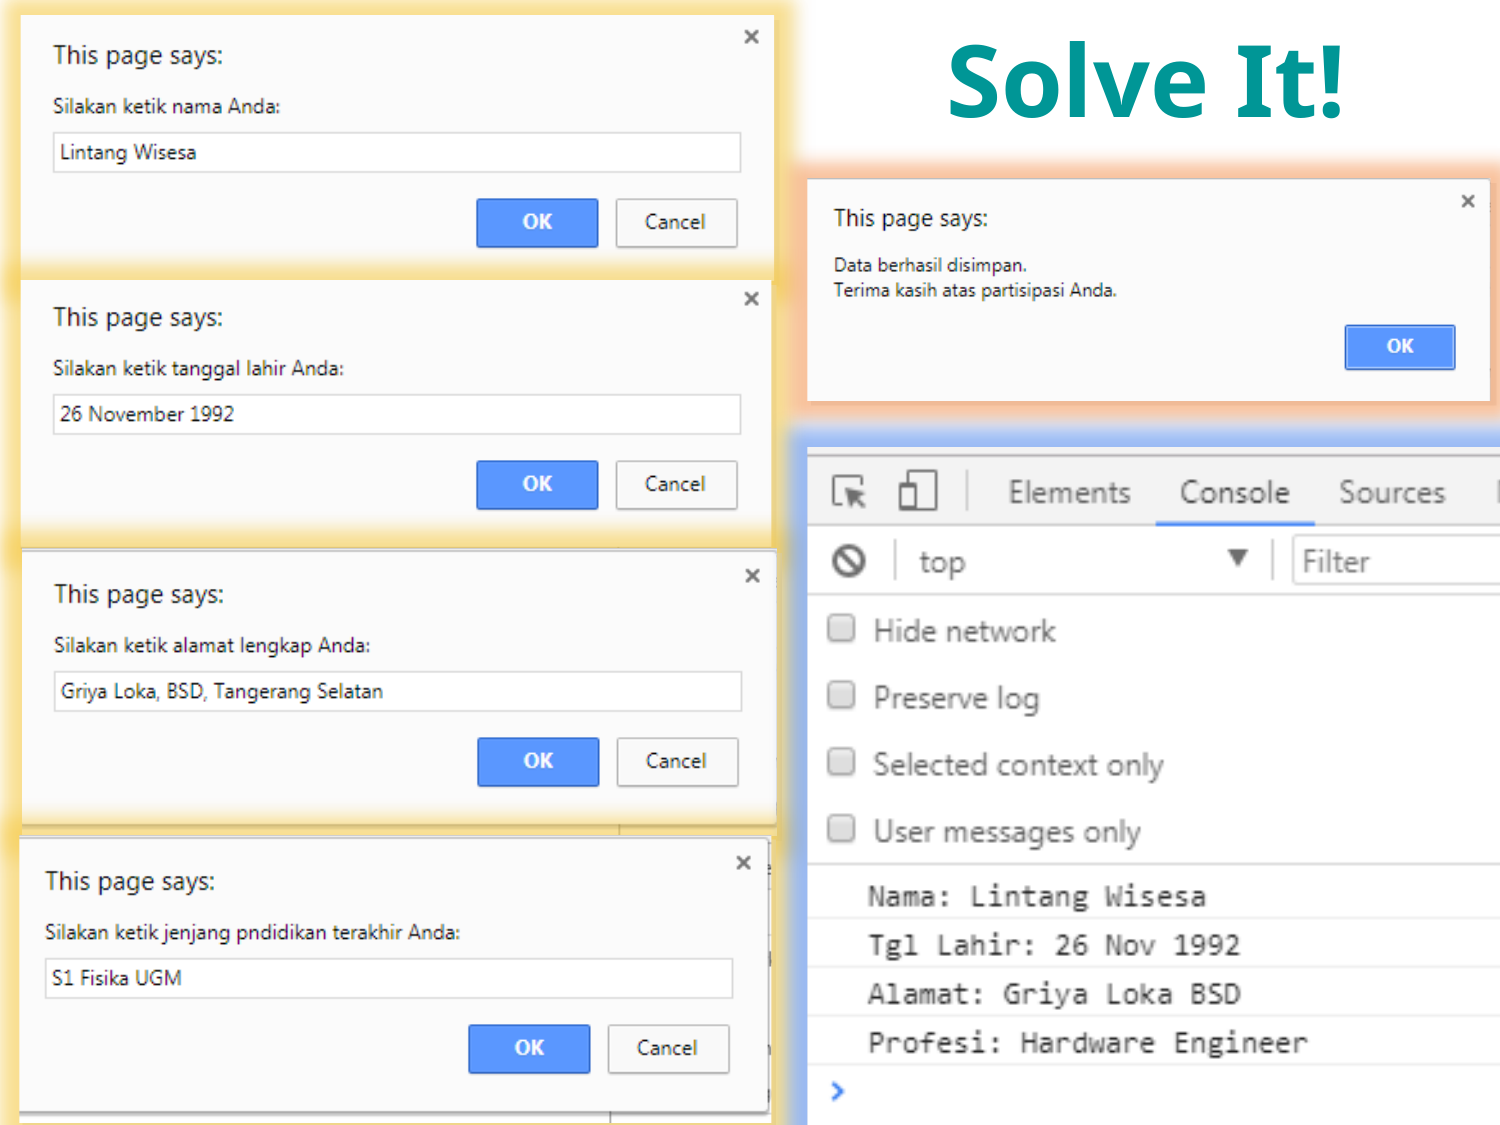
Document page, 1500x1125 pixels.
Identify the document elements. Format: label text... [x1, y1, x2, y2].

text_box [19, 15, 777, 1123]
picture [807, 178, 1491, 401]
text_box Solve It! [803, 0, 1500, 152]
picture [807, 447, 1500, 1125]
